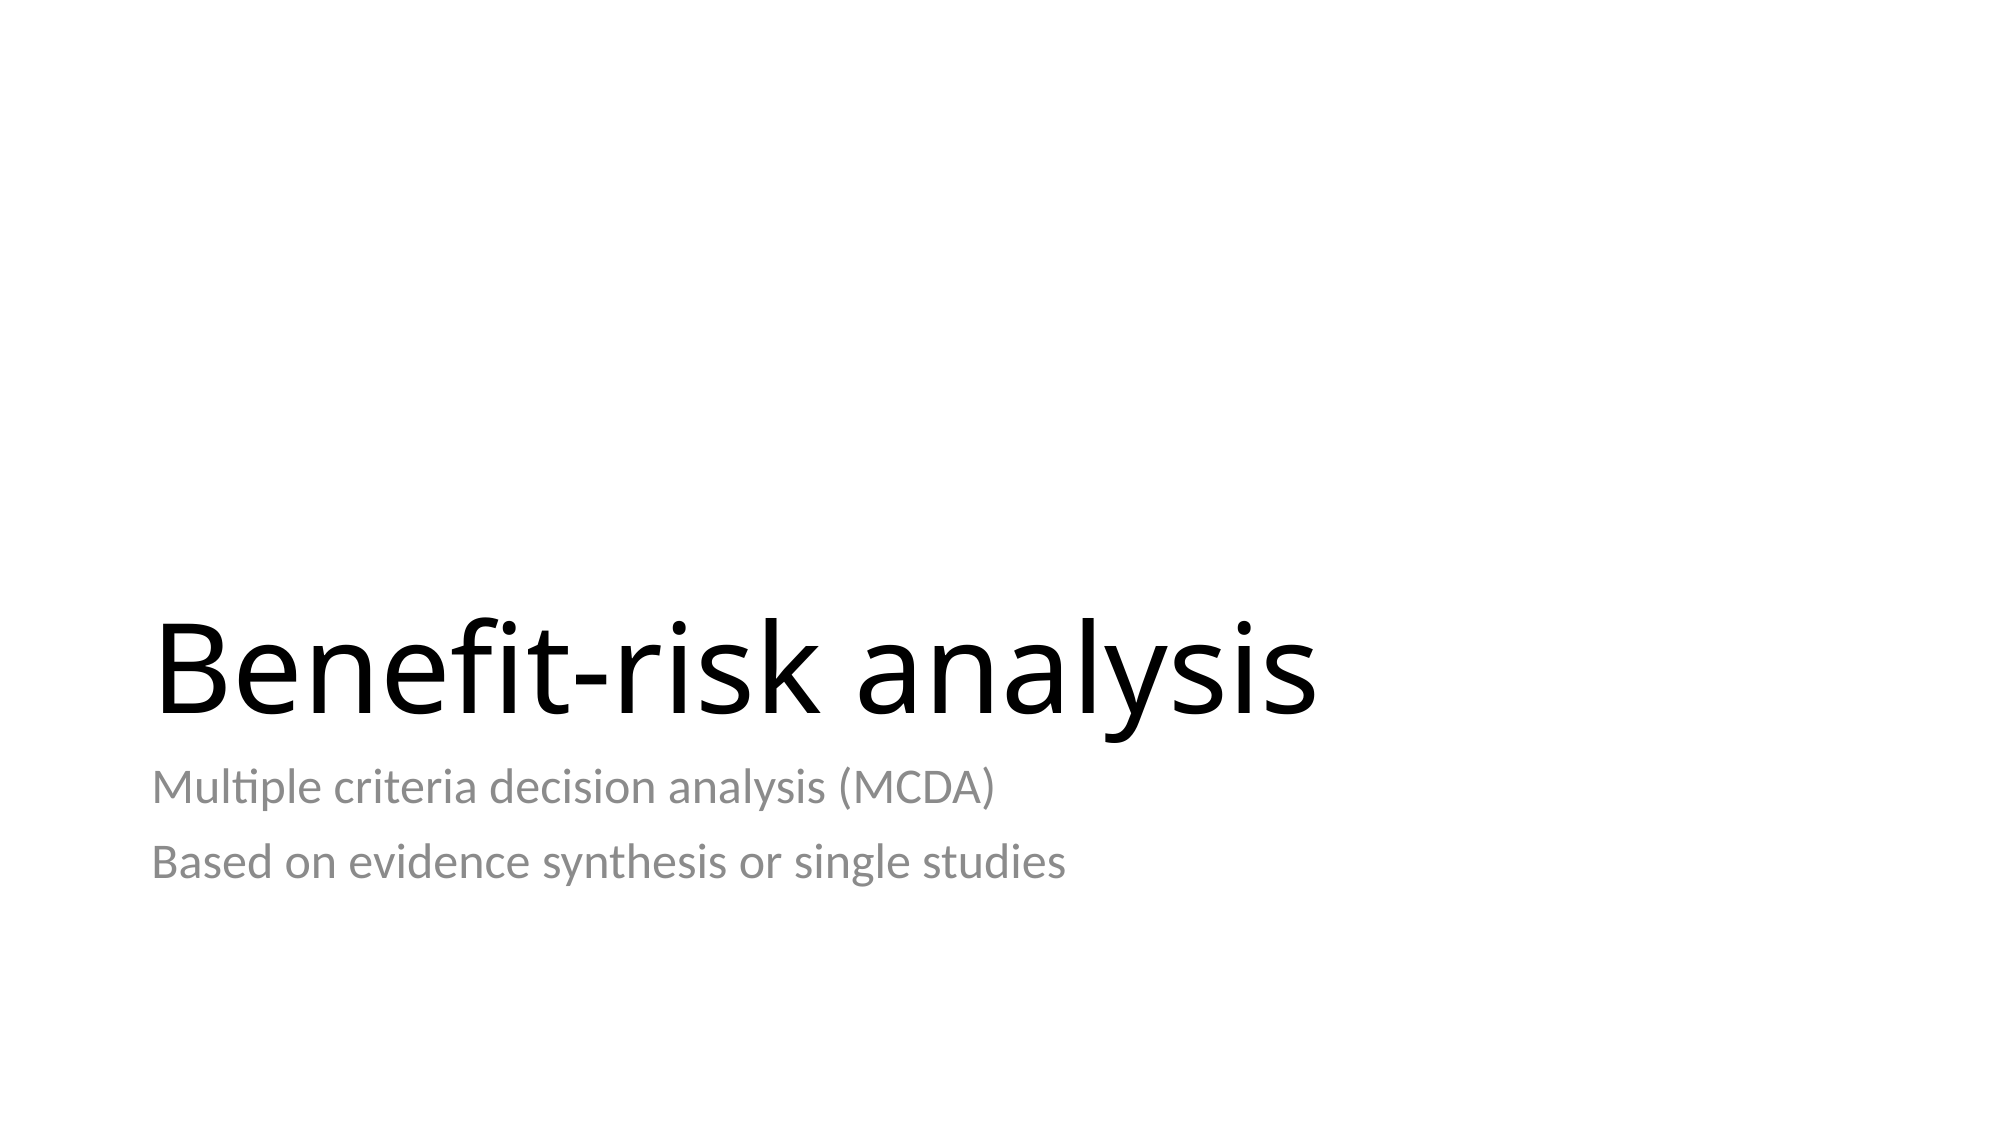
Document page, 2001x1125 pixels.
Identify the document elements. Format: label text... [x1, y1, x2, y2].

list Multiple criteria decision analysis (MCDA) Based on evidence synthesis or single studies [136, 752, 1862, 999]
title Benefit-risk analysis [136, 280, 1862, 749]
